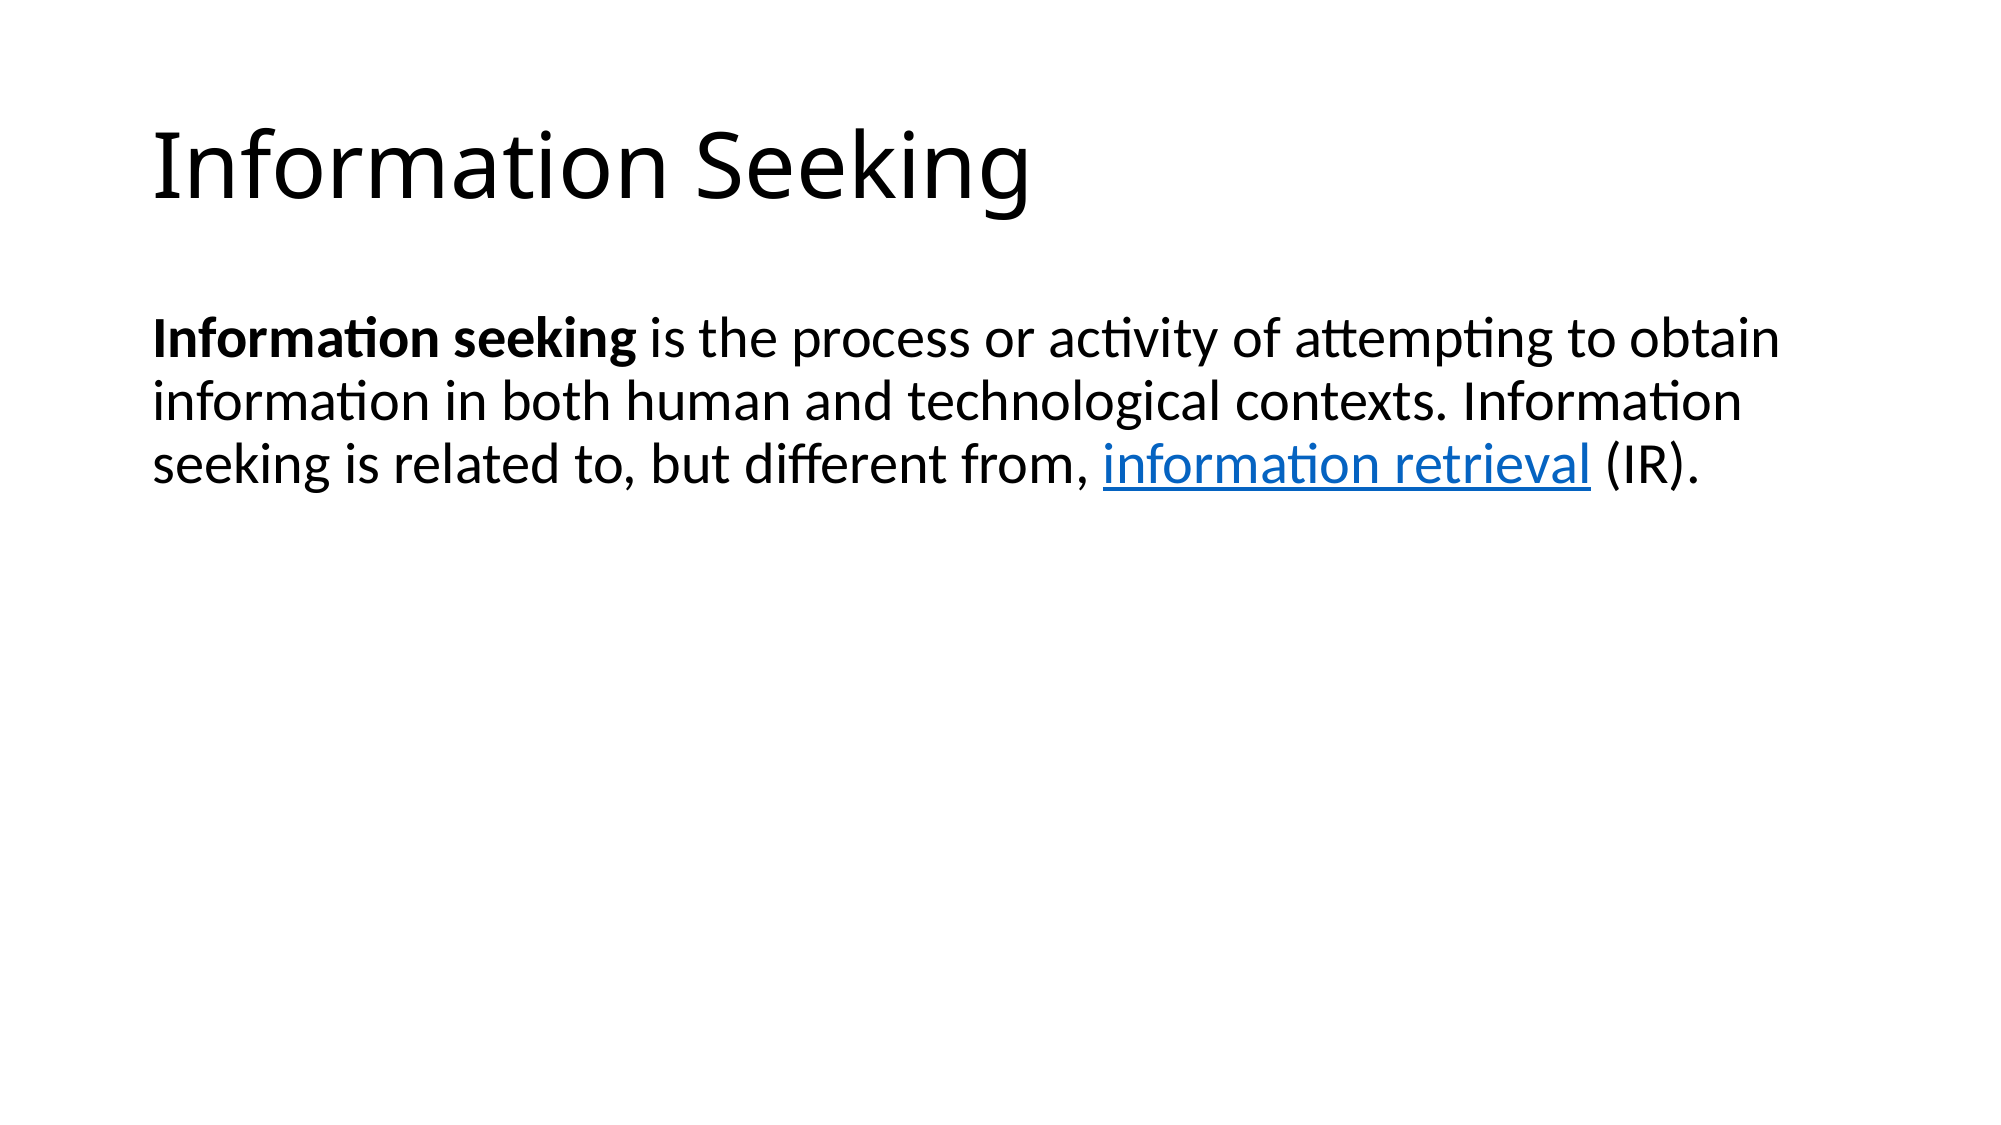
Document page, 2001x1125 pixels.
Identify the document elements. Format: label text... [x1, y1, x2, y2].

list Information seeking is the process or activity of attempting to obtain information in both human and technological contexts. Information seeking is related to, but different from, information retrieval (IR). [137, 299, 1863, 1014]
title Information Seeking [137, 59, 1863, 278]
